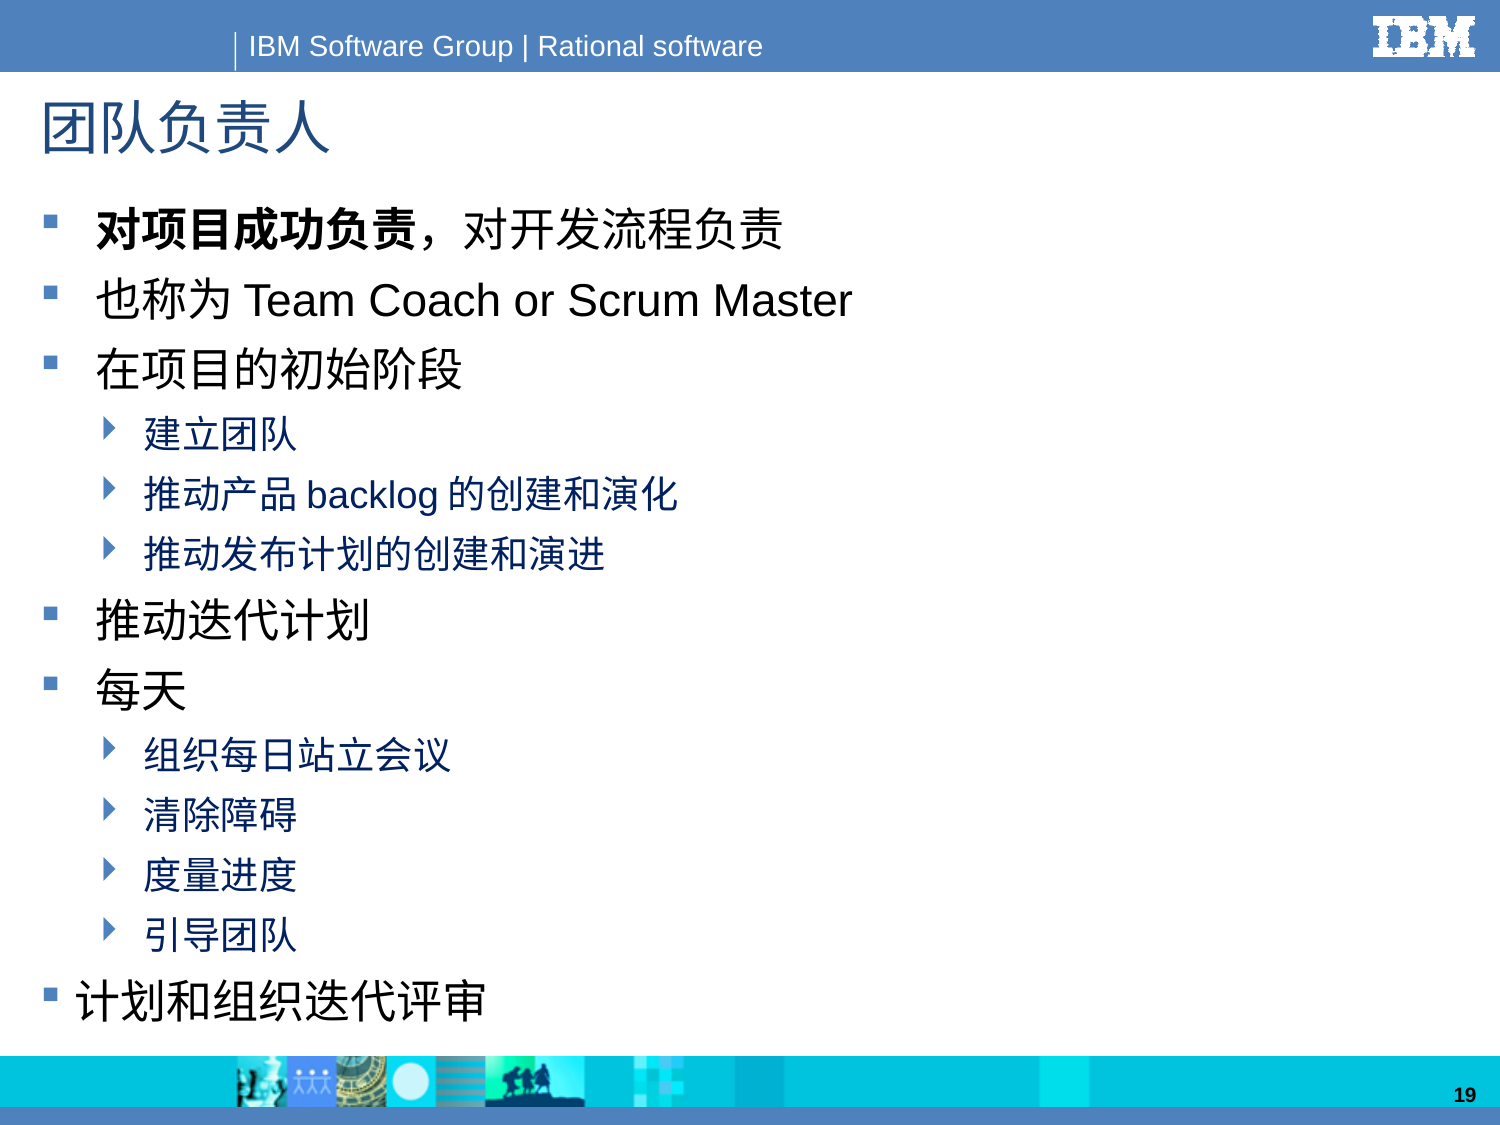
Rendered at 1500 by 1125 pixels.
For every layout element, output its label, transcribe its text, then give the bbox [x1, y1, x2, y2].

picture [0, 1056, 1500, 1107]
title 团队负责人 [25, 91, 1477, 171]
list 对项目成功负责，对开发流程负责 也称为Team Coach or Scrum Master 在项目的初始阶段 建立团队 推动产品backlog的创建和演化 推动发布计划的创建和演进 推动迭代计划 每天 组织每日站立会议 清除障碍 度量进度 引导团队 计划和组织迭代评审 [25, 187, 1477, 1042]
slide_number 19 [1366, 1081, 1477, 1107]
